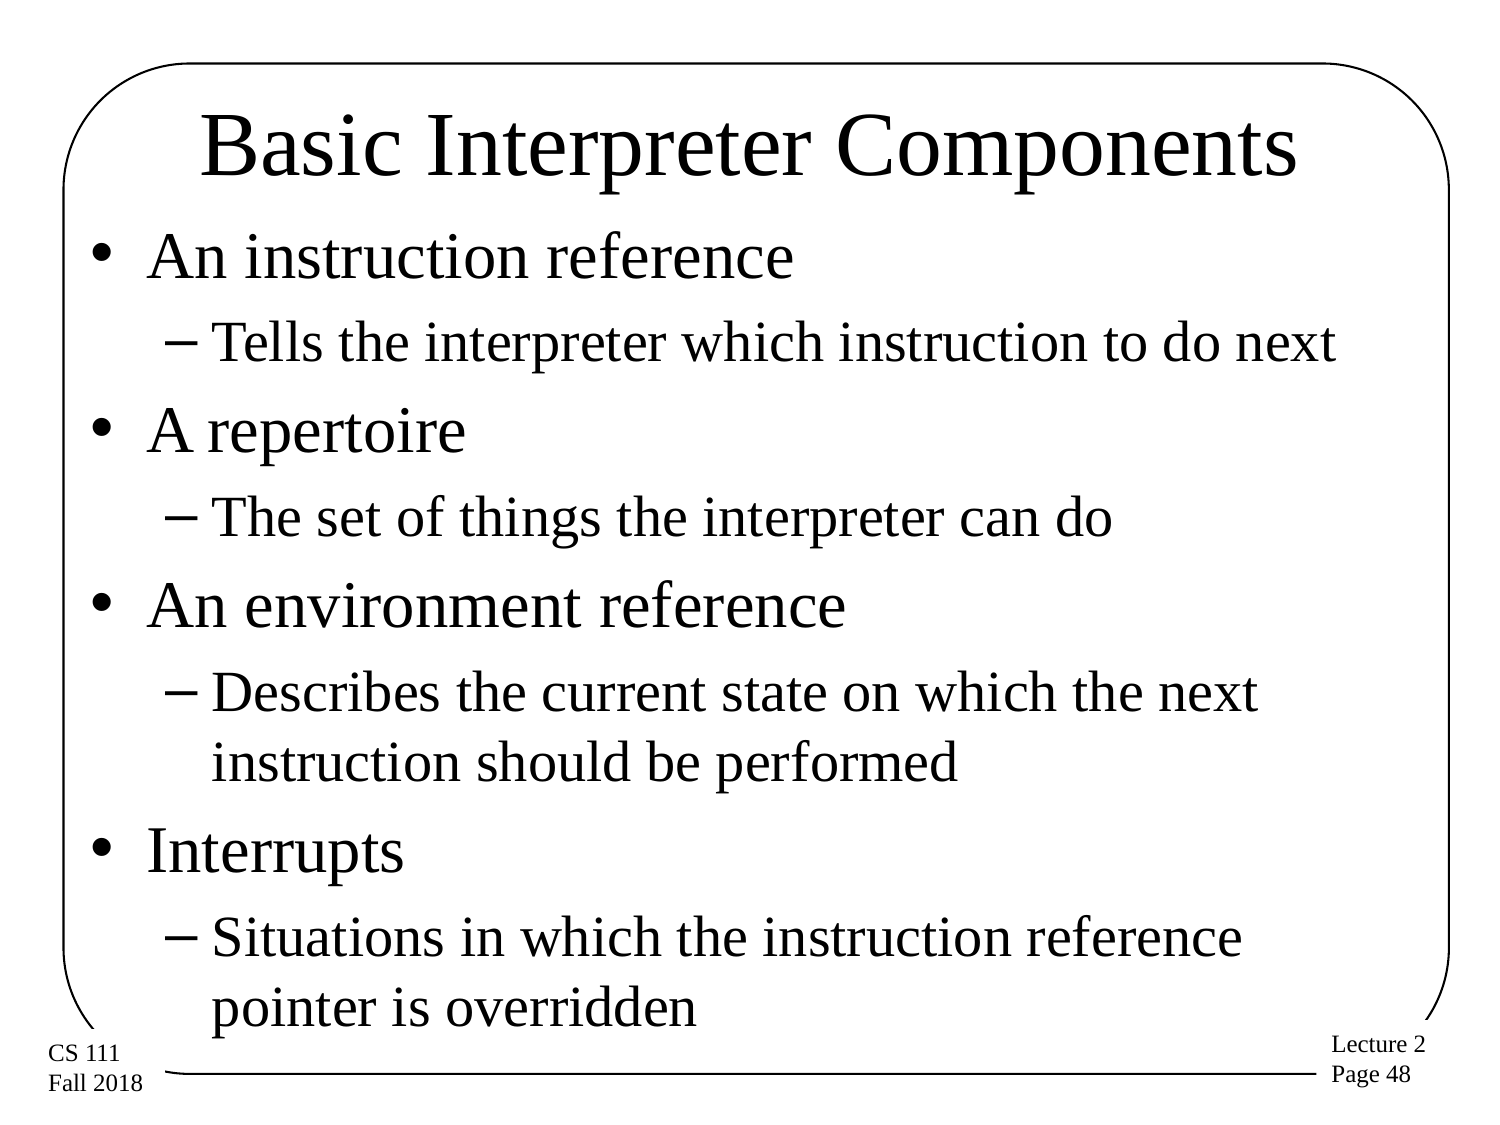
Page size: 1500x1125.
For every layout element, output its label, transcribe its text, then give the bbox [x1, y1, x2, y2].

list An instruction reference Tells the interpreter which instruction to do next A repertoire The set of things the interpreter can do An environment reference Describes the current state on which the next instruction should be performed Interrupts Situations in which the instruction reference pointer is overridden [74, 203, 1426, 947]
title Basic Interpreter Components [74, 44, 1426, 203]
